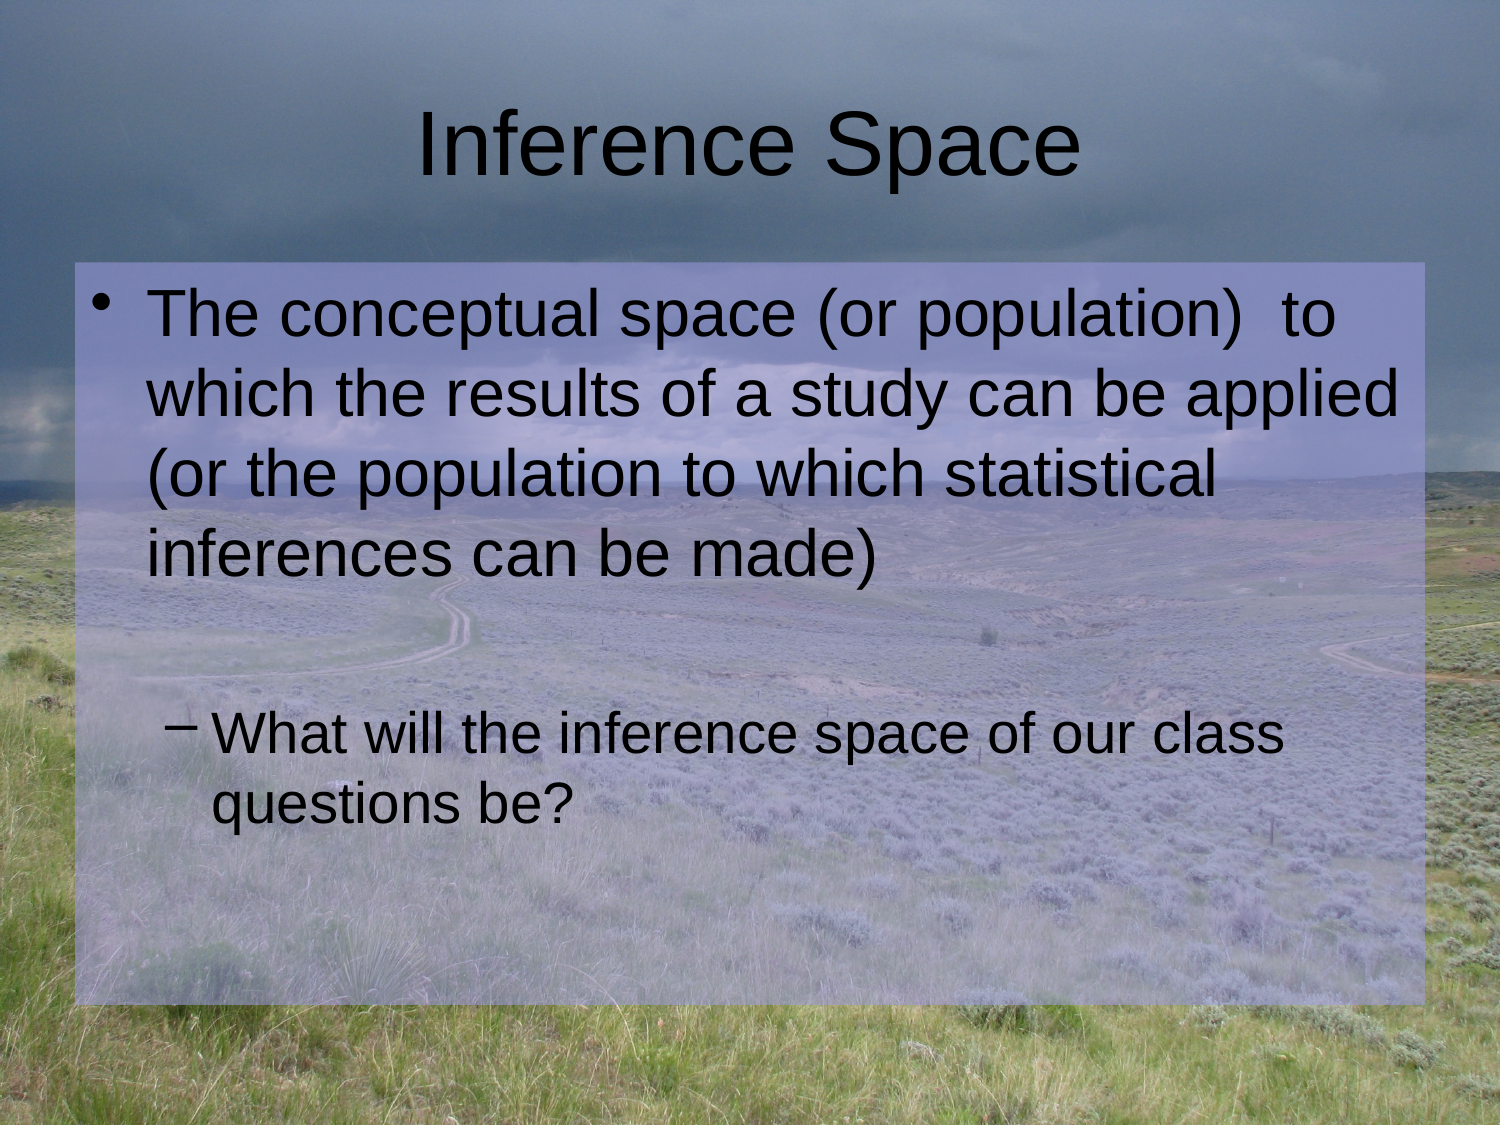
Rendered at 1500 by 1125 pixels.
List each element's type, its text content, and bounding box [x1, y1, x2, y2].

list The conceptual space (or population) to which the results of a study can be applied (or the population to which statistical inferences can be made) What will the inference space of our class questions be? [74, 262, 1426, 1006]
picture [0, 0, 1500, 1125]
title Inference Space [74, 44, 1426, 233]
